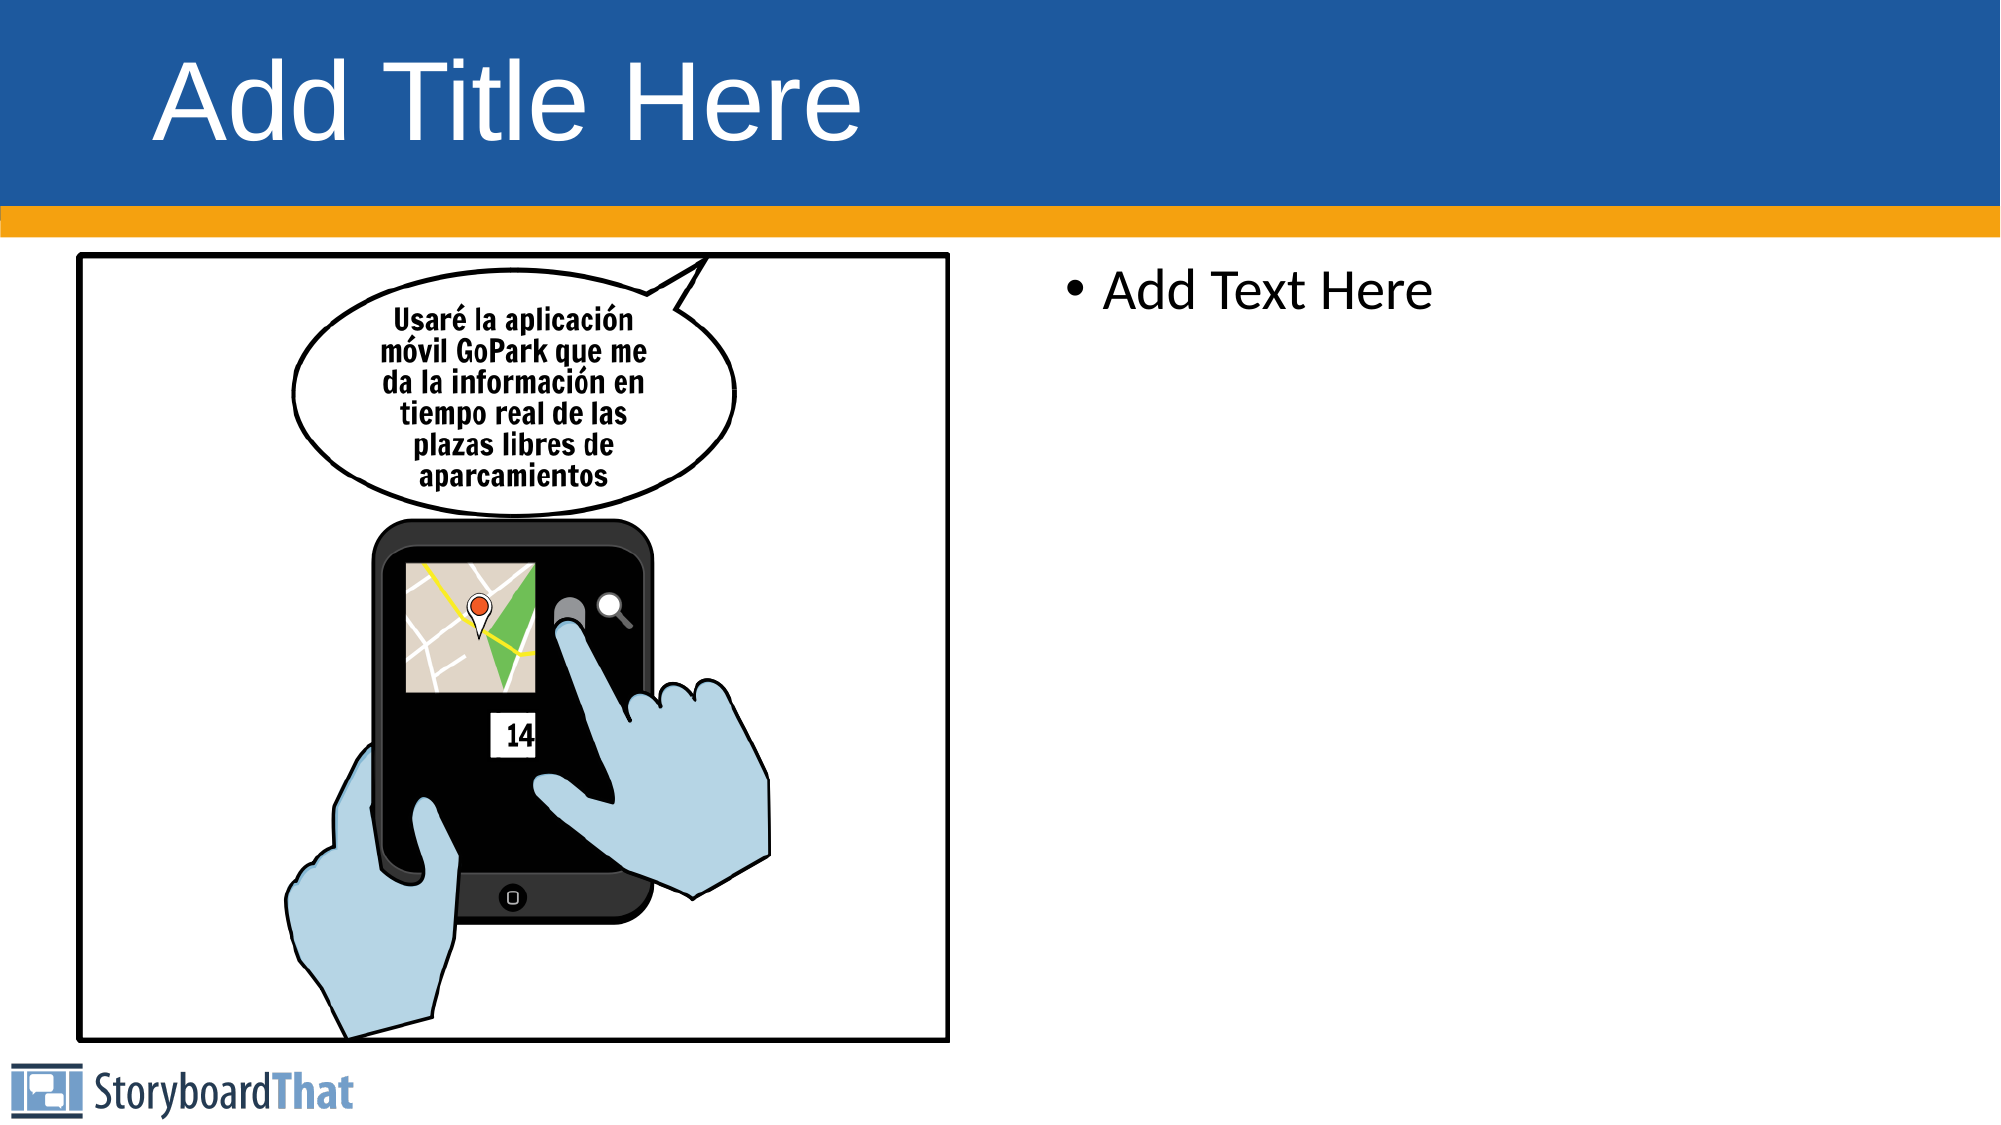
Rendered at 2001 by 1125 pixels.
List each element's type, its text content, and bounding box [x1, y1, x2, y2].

picture [9, 1060, 357, 1120]
list Add Text Here [1050, 251, 1950, 1044]
picture [74, 251, 951, 1044]
title Add Title Here [137, 2, 1863, 206]
